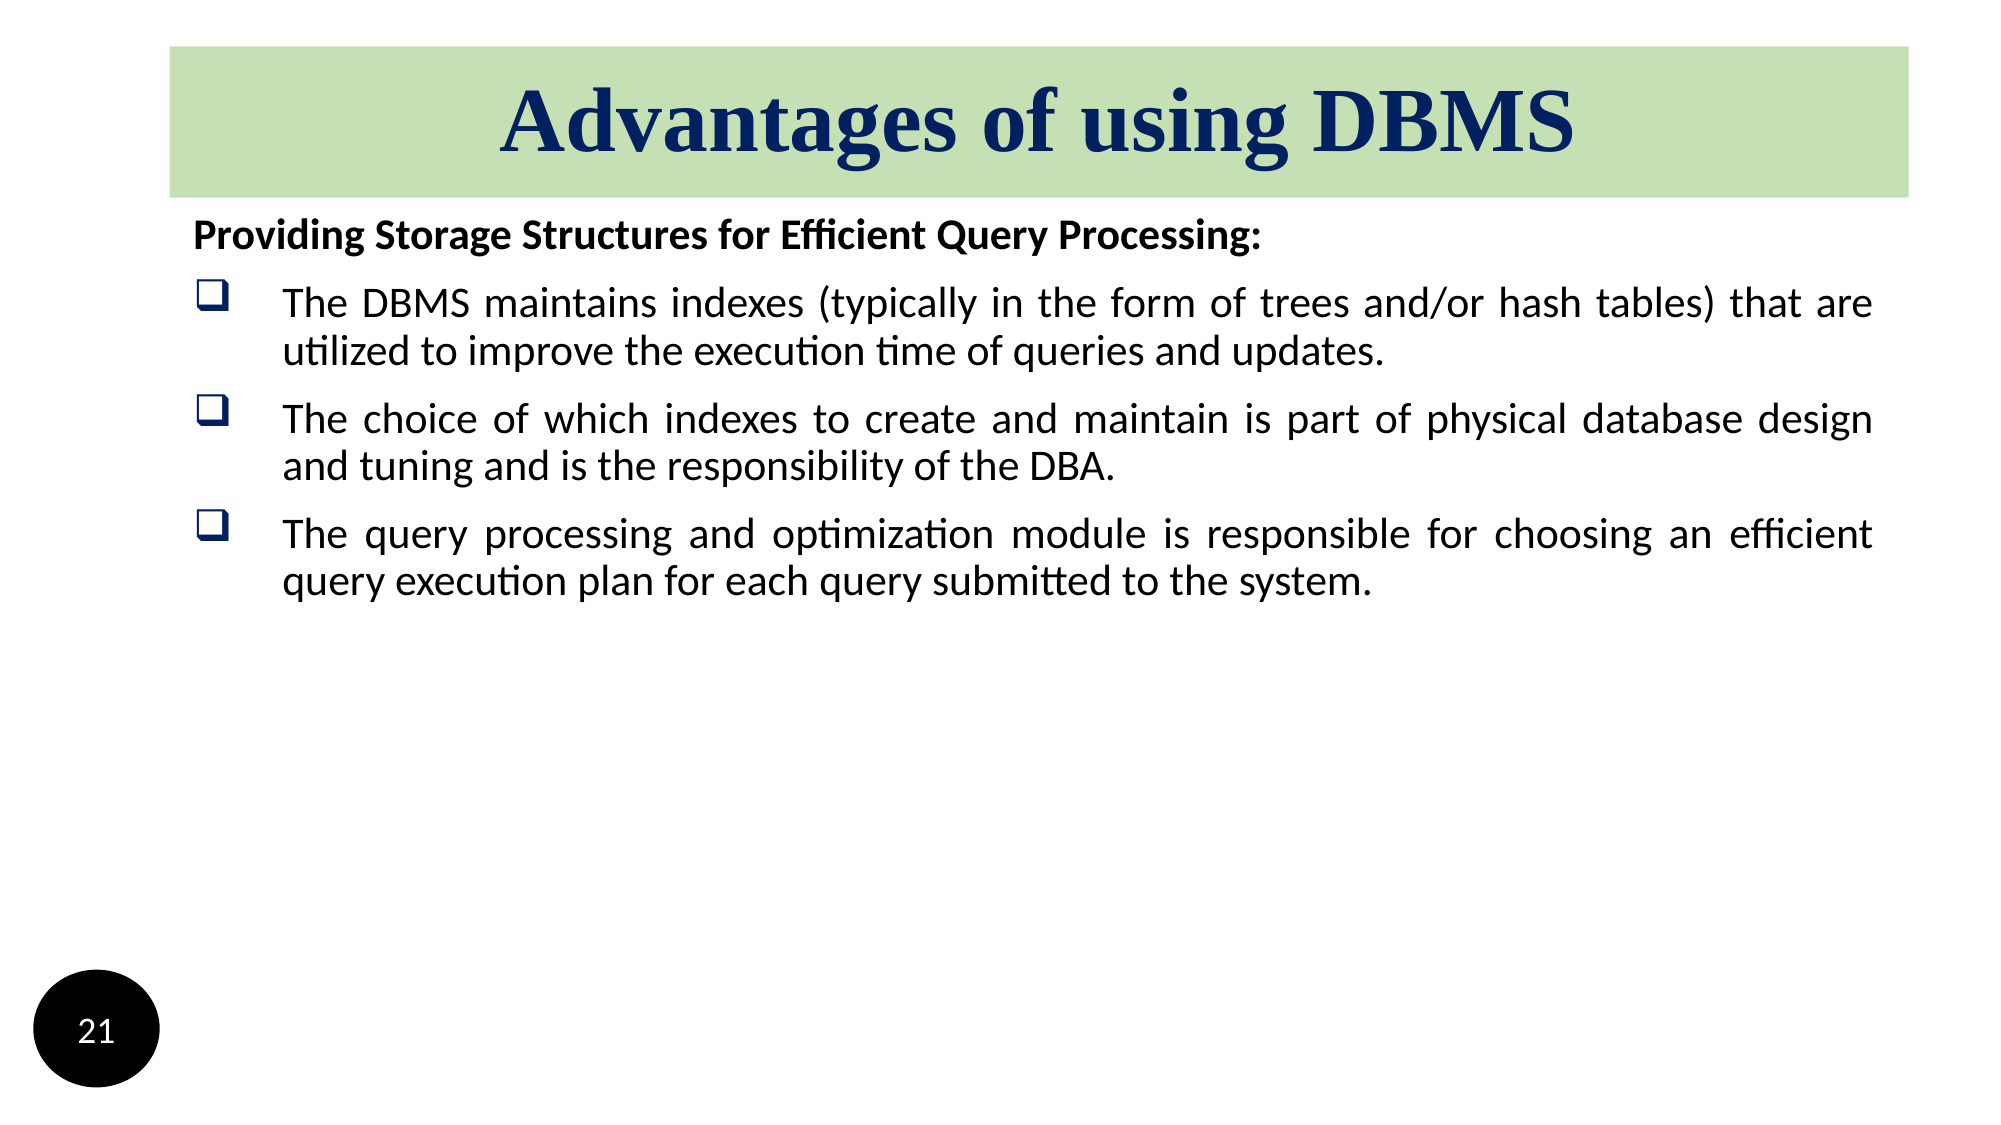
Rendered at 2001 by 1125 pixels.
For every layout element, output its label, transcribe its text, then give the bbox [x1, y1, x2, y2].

title Advantages of using DBMS [169, 46, 1909, 198]
text_box 21 [33, 969, 160, 1088]
list Providing Storage Structures for Efficient Query Processing: The DBMS maintains indexes (typically in the form of trees and/or hash tables) that are utilized to improve the execution time of queries and updates. The choice of which indexes to create and maintain is part of physical database design and tuning and is the responsibility of the DBA. The query processing and optimization module is responsible for choosing an efficient query execution plan for each query submitted to the system. [178, 204, 1890, 1030]
